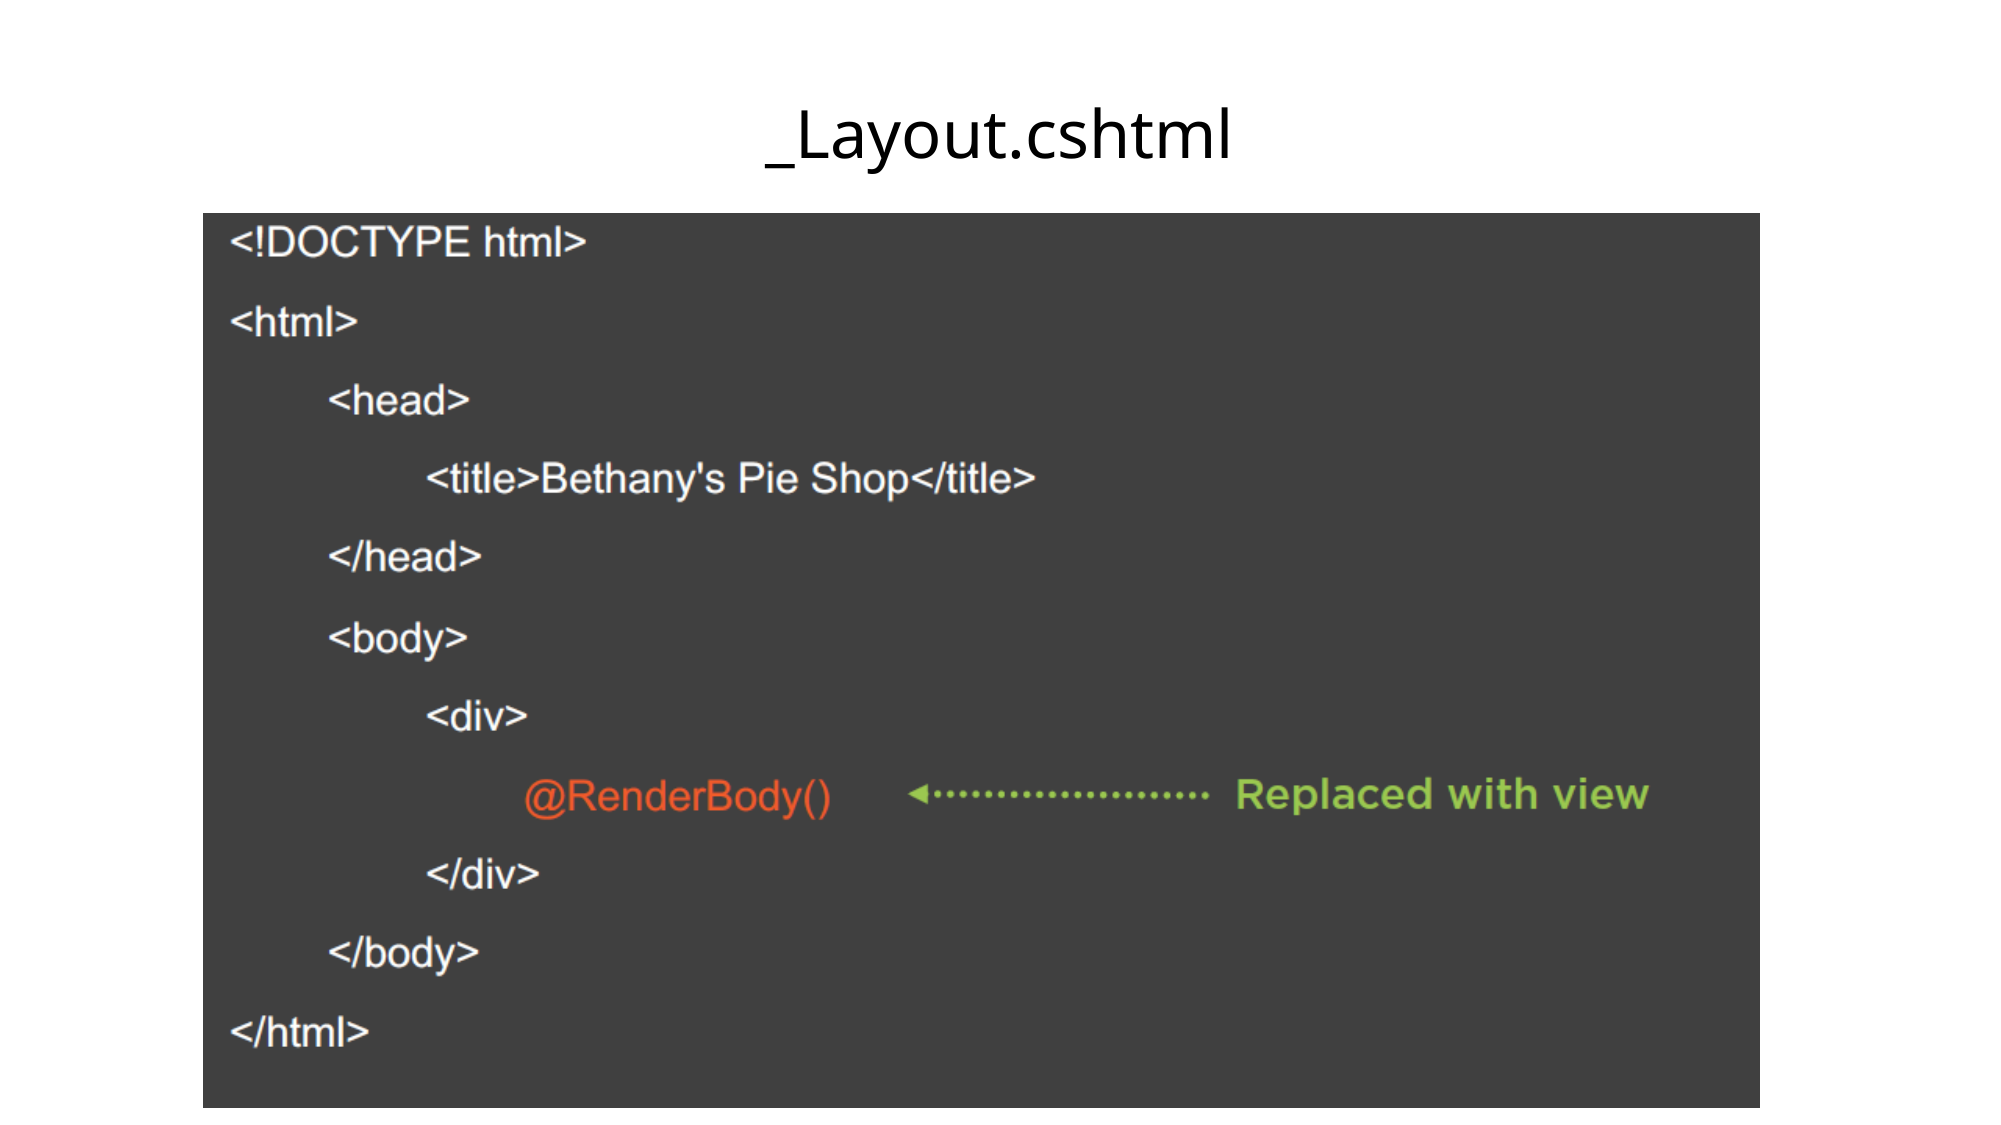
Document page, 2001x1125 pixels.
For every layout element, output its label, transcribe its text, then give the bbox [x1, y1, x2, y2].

text_box _Layout.cshtml [0, 84, 2000, 180]
picture [202, 213, 1760, 1108]
